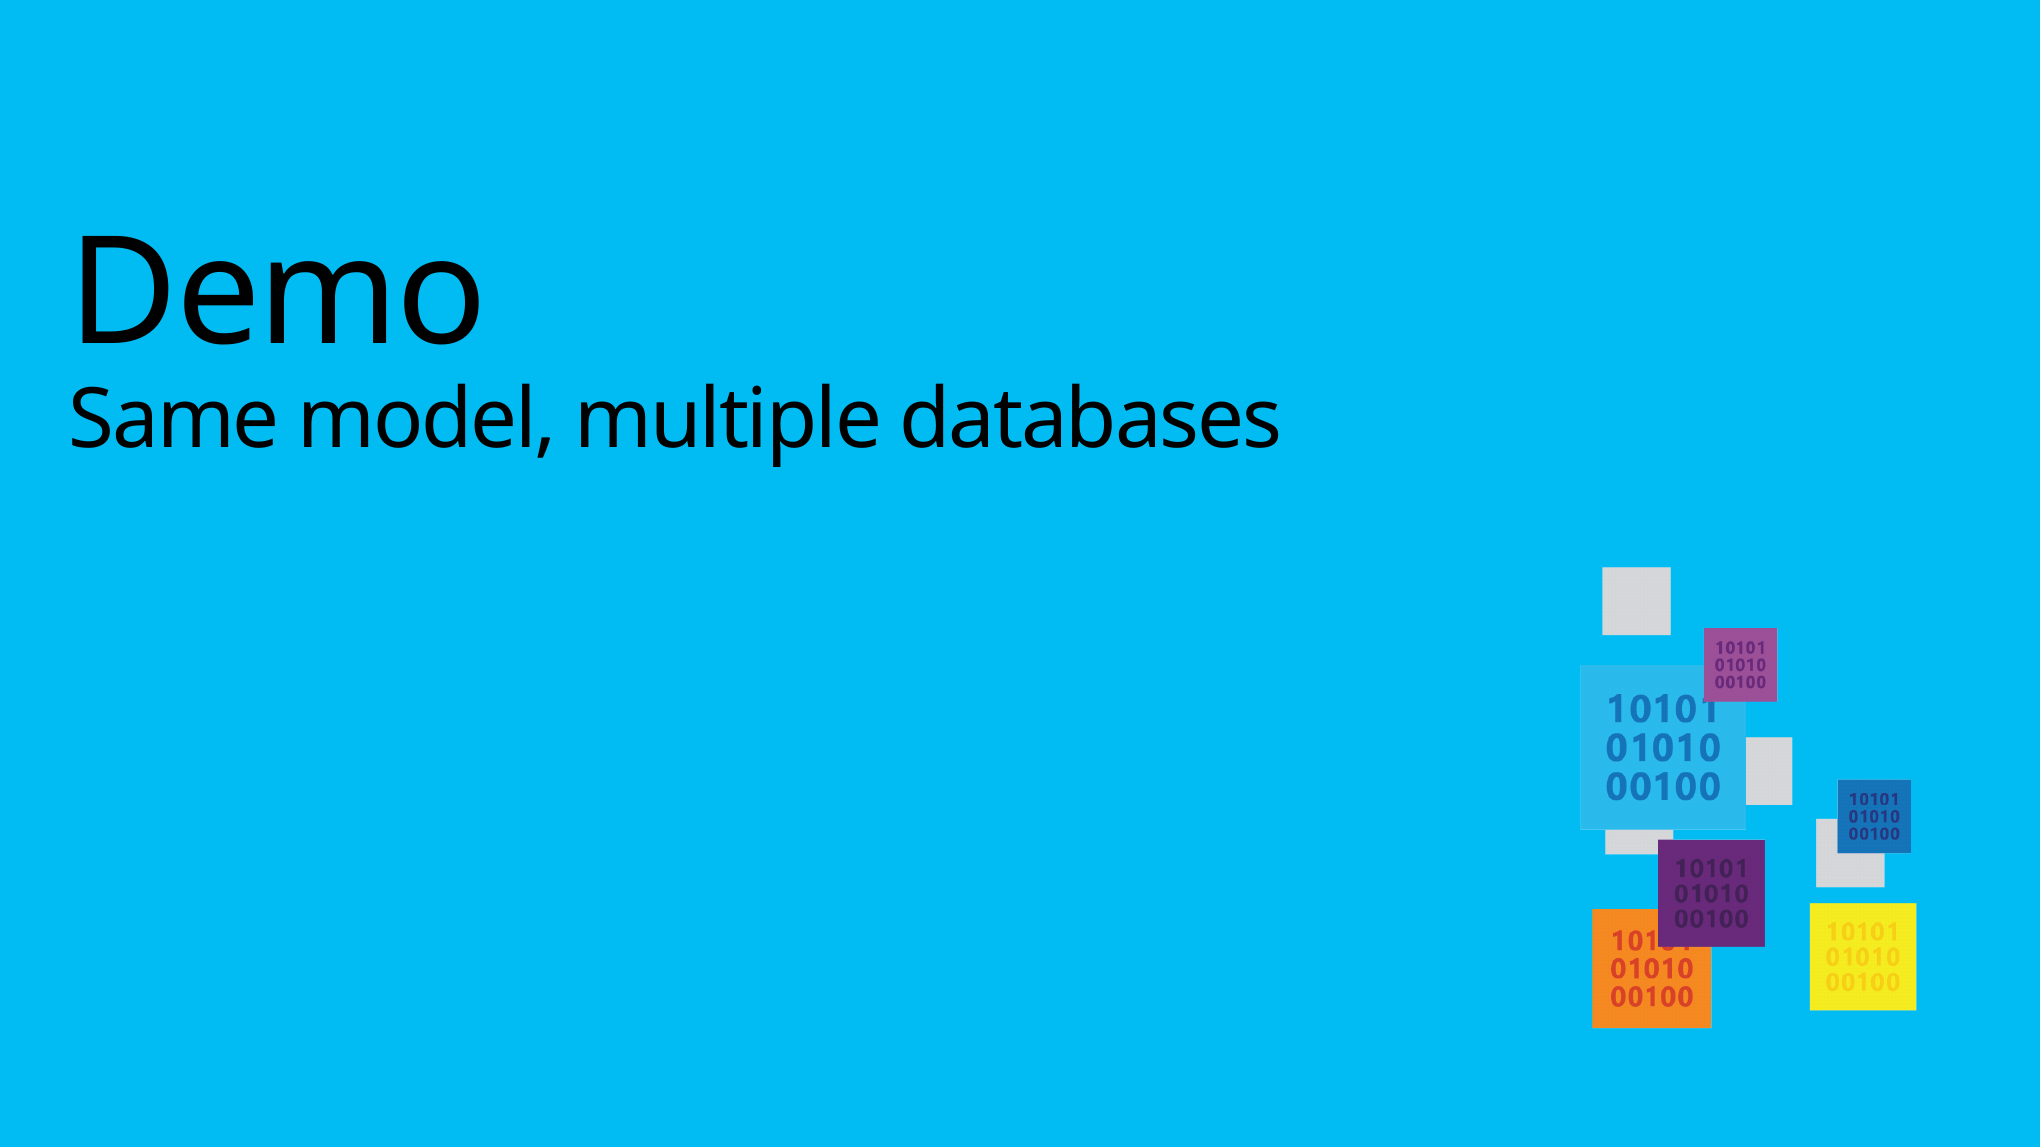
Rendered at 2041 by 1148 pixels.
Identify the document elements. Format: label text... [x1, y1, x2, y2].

picture [1817, 780, 1910, 887]
picture [1810, 904, 1916, 1010]
picture [1581, 629, 1792, 1028]
picture [1603, 568, 1670, 635]
title Demo Same model, multiple databases [45, 198, 1546, 484]
